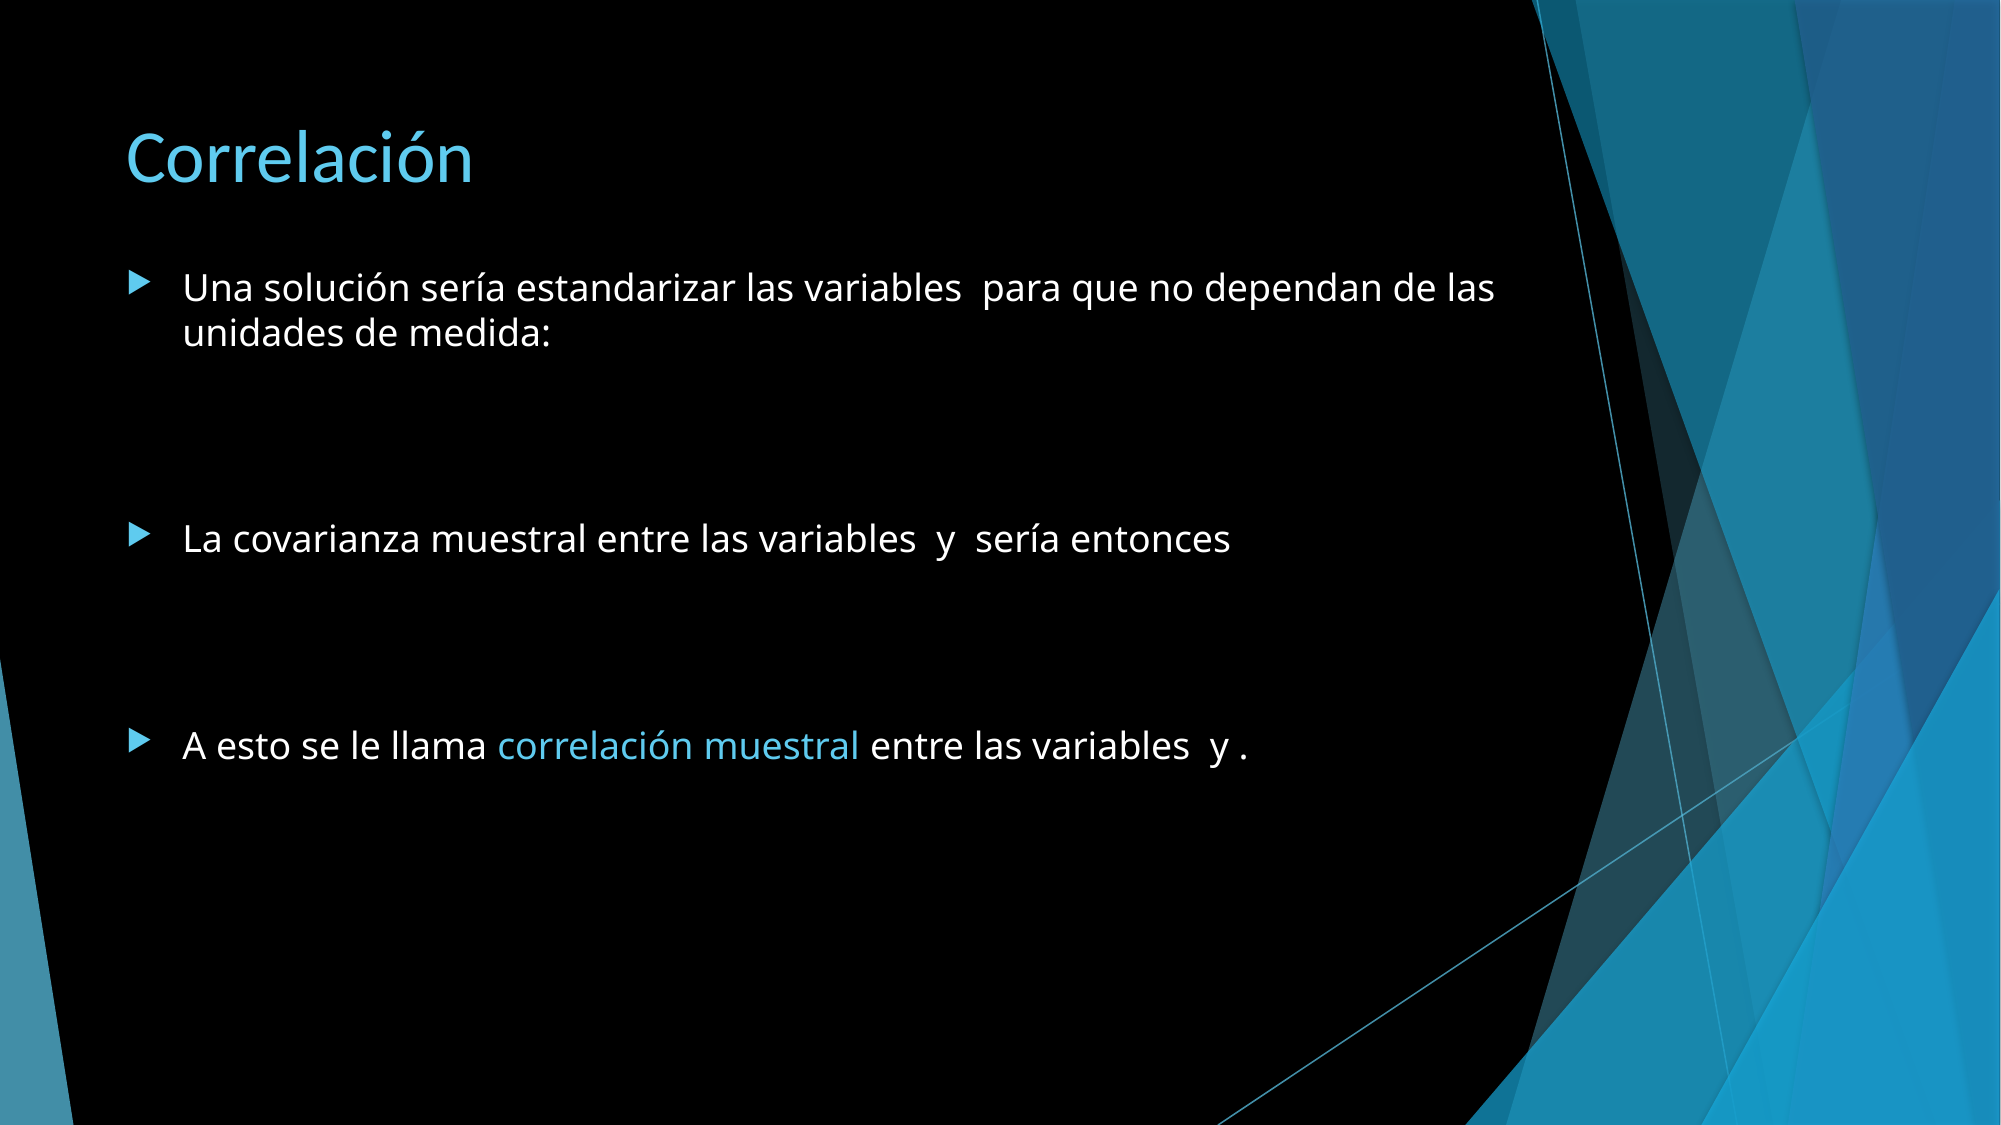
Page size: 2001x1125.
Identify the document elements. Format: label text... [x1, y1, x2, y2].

title Correlación [111, 99, 1522, 317]
